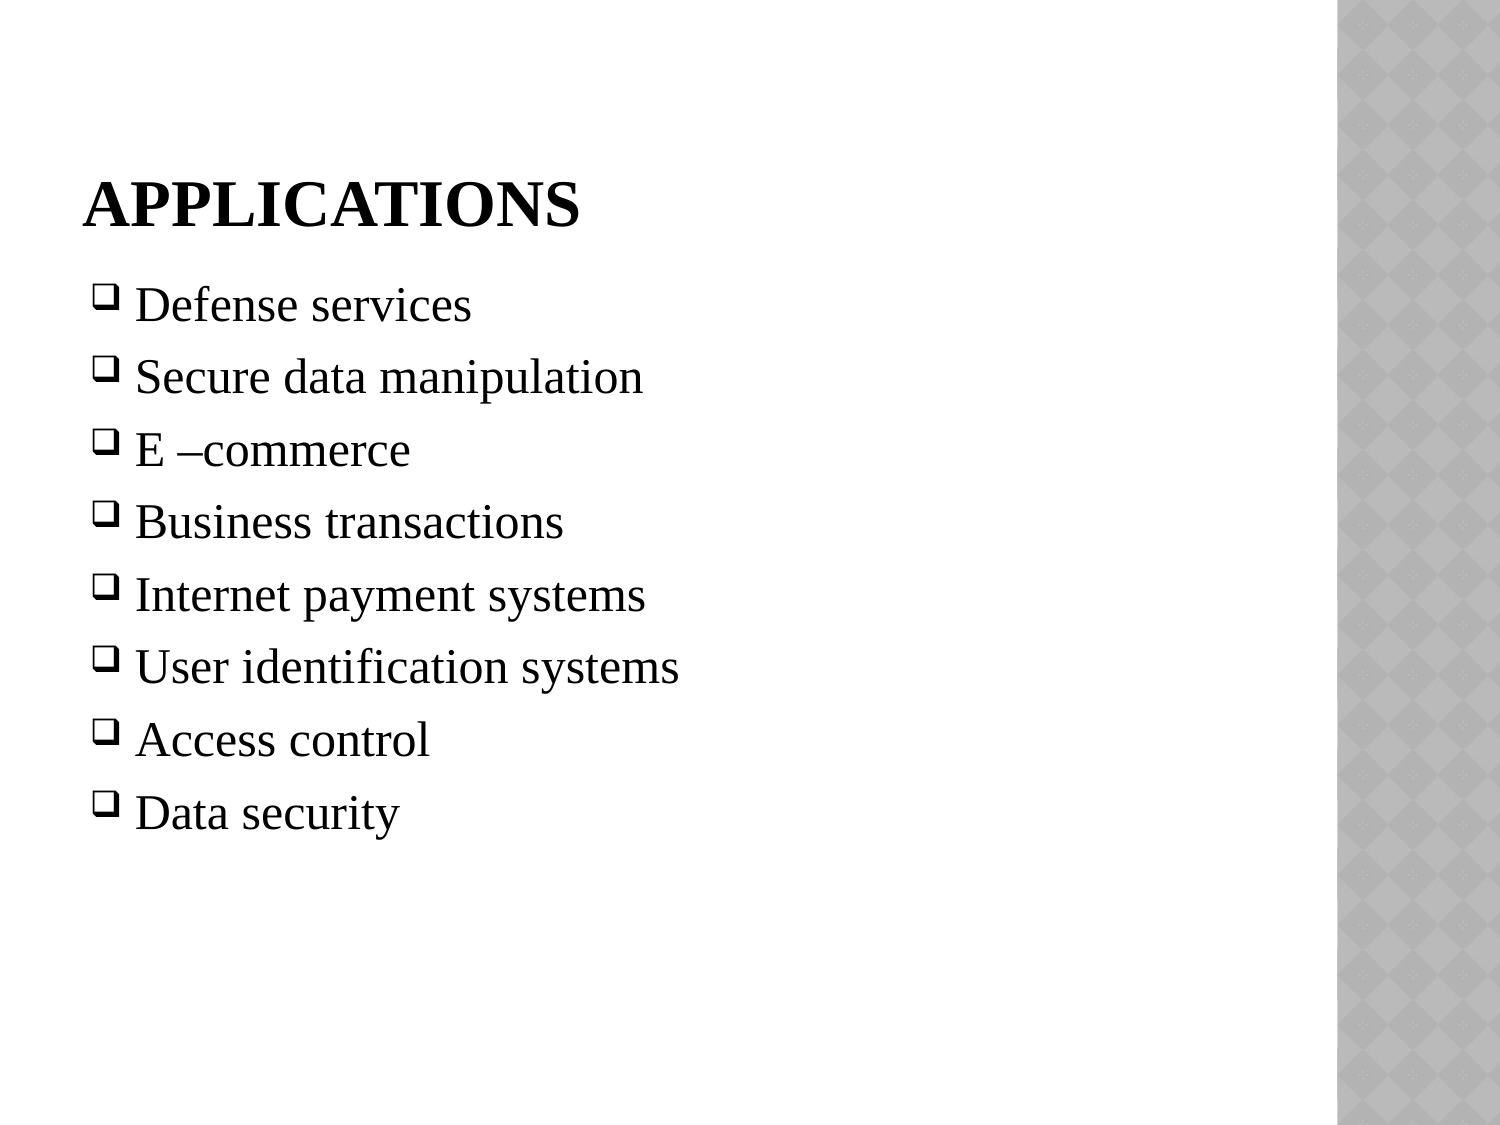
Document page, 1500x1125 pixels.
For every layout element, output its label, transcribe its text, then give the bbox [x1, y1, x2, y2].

list Defense services Secure data manipulation E –commerce Business transactions Internet payment systems User identification systems Access control Data security [75, 264, 1263, 1059]
title Applications [75, 52, 1263, 240]
